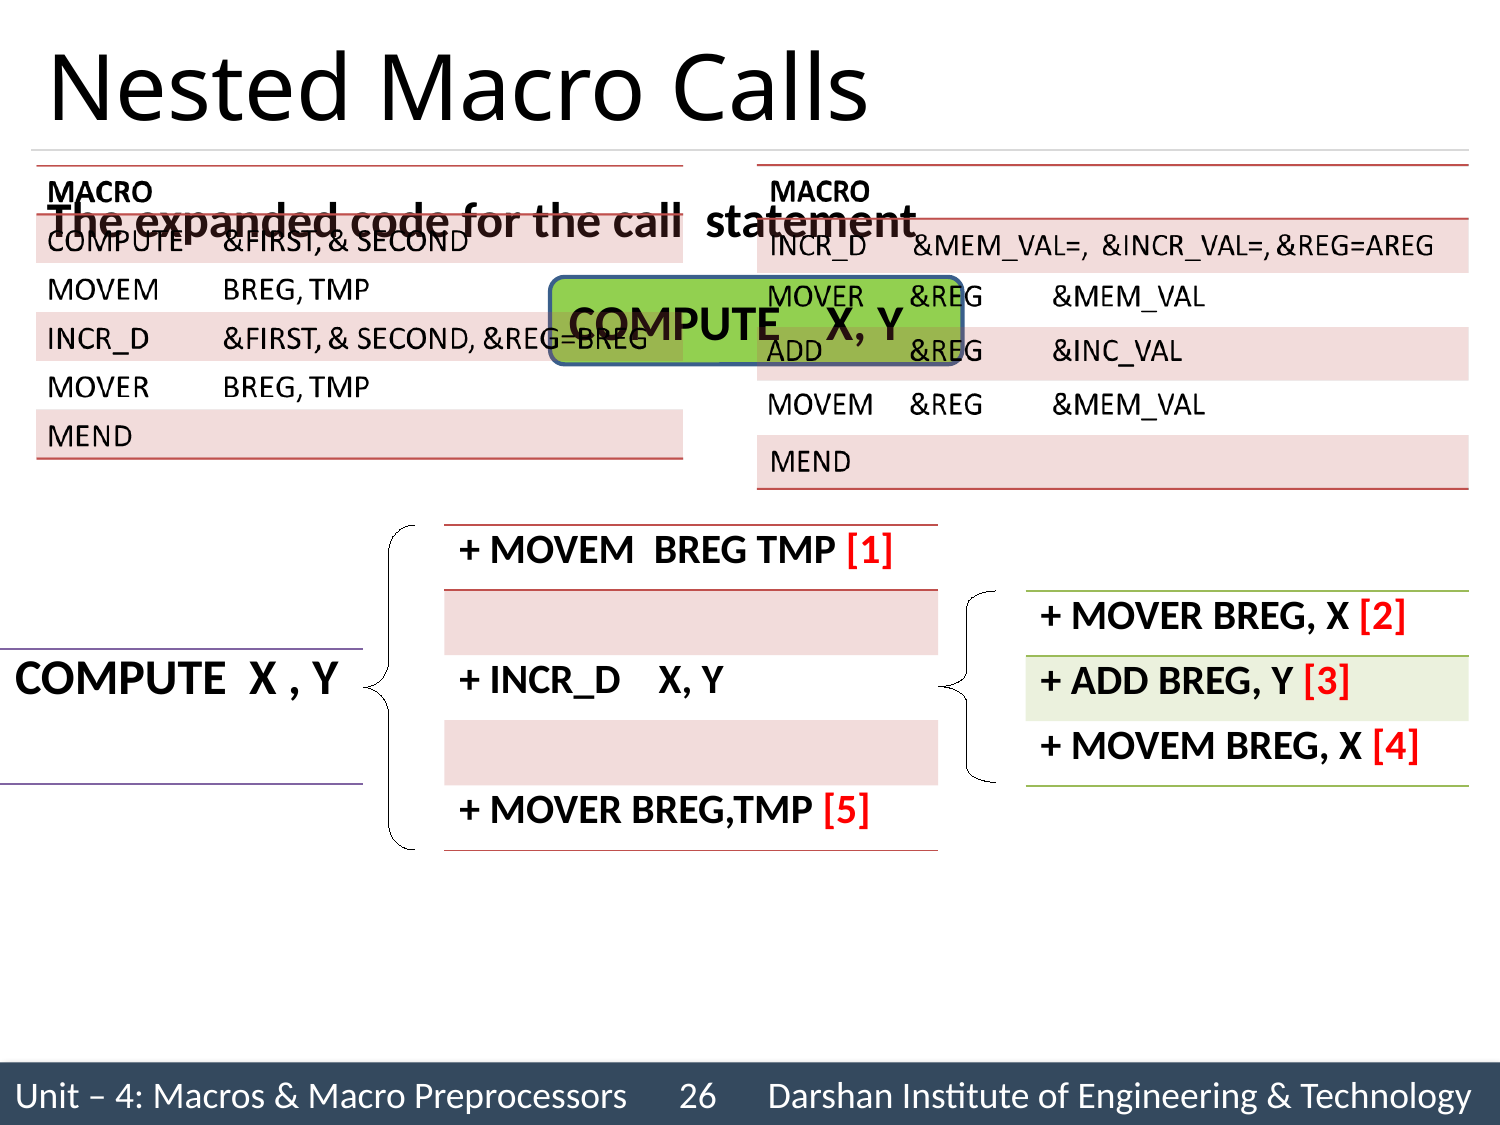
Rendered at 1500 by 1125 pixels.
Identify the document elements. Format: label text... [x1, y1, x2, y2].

picture [755, 159, 1469, 501]
title Nested Macro Calls [31, 17, 1469, 150]
text_box [938, 590, 996, 783]
table_cell [444, 720, 938, 785]
text_box COMPUTE X, Y [690, 274, 750, 367]
picture [36, 159, 685, 476]
table_header + MOVEM BREG TMP [1] [444, 526, 938, 589]
table_cell + INCR_D X, Y [444, 655, 938, 720]
table_header + MOVER BREG, X [2] [1026, 592, 1469, 655]
text_box [363, 525, 415, 850]
table_cell + ADD BREG, Y [3] [1026, 657, 1469, 721]
table_header COMPUTE X , Y [0, 650, 363, 783]
table_cell [444, 591, 938, 655]
text_box The expanded code for the call statement [690, 187, 750, 248]
table_cell + MOVER BREG,TMP [5] [444, 785, 938, 850]
table_cell + MOVEM BREG, X [4] [1026, 721, 1469, 785]
